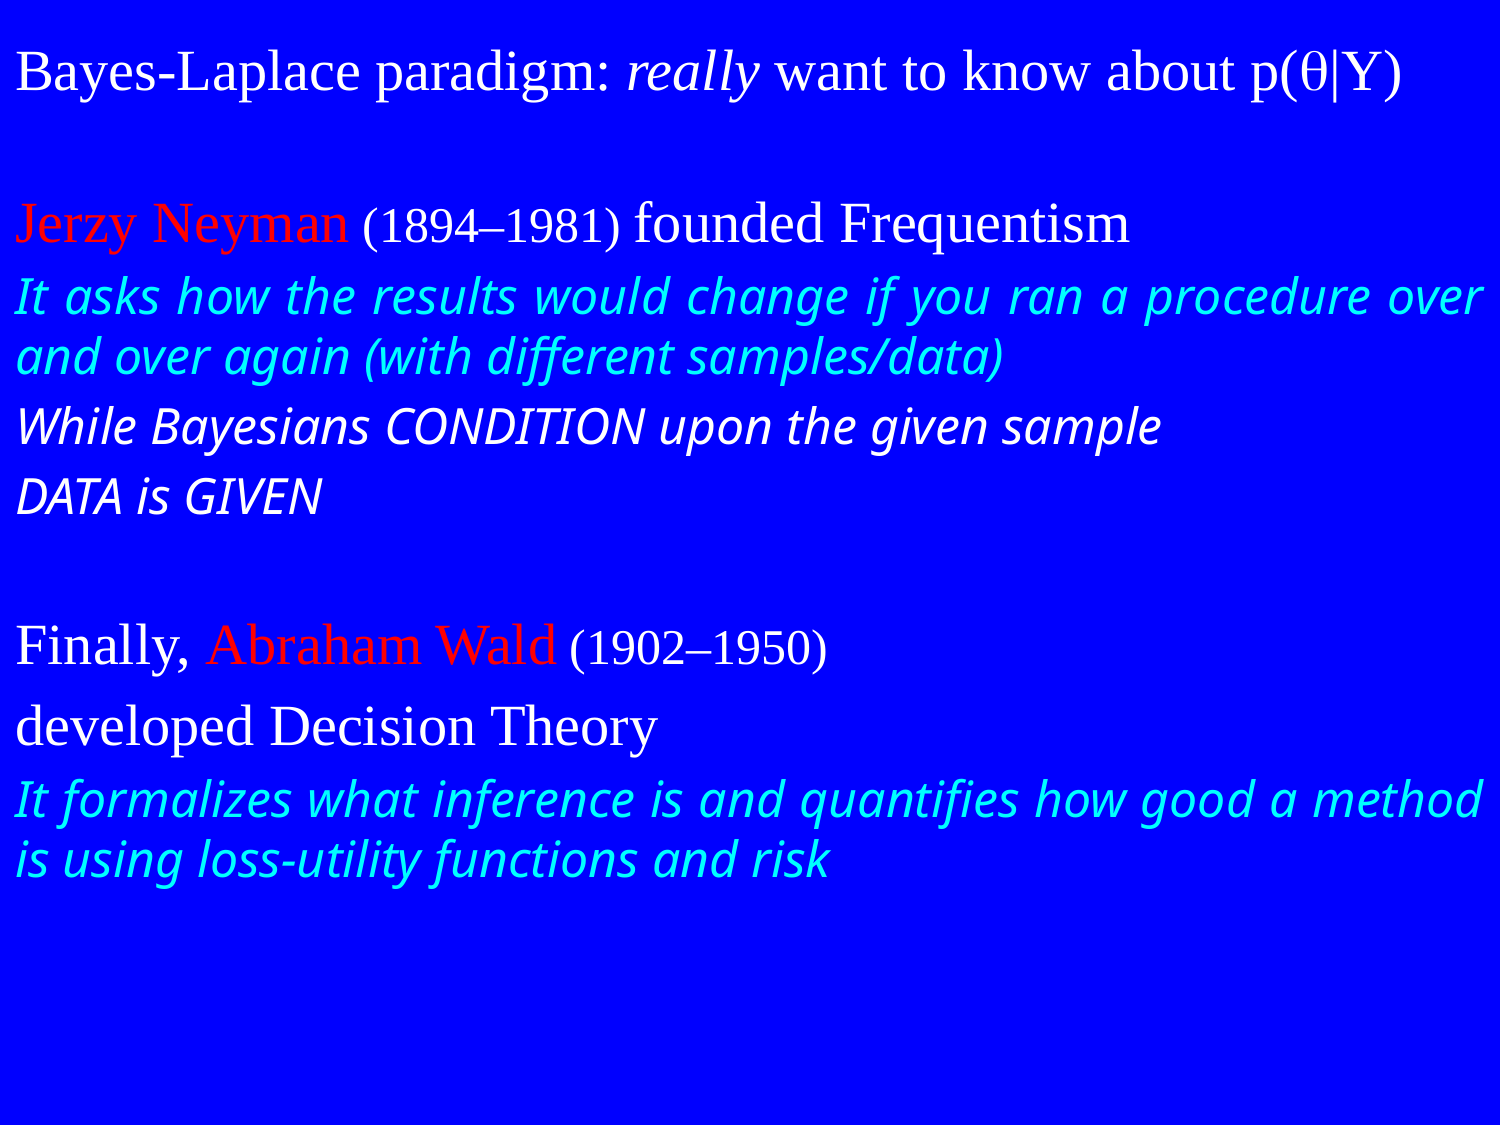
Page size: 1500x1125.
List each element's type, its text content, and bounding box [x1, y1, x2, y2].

list Bayes-Laplace paradigm: really want to know about p(q|Y) Jerzy Neyman (1894–1981) founded Frequentism It asks how the results would change if you ran a procedure over and over again (with different samples/data) While Bayesians CONDITION upon the given sample DATA is GIVEN Finally, Abraham Wald (1902–1950) developed Decision Theory It formalizes what inference is and quantifies how good a method is using loss-utility functions and risk [0, 24, 1500, 938]
